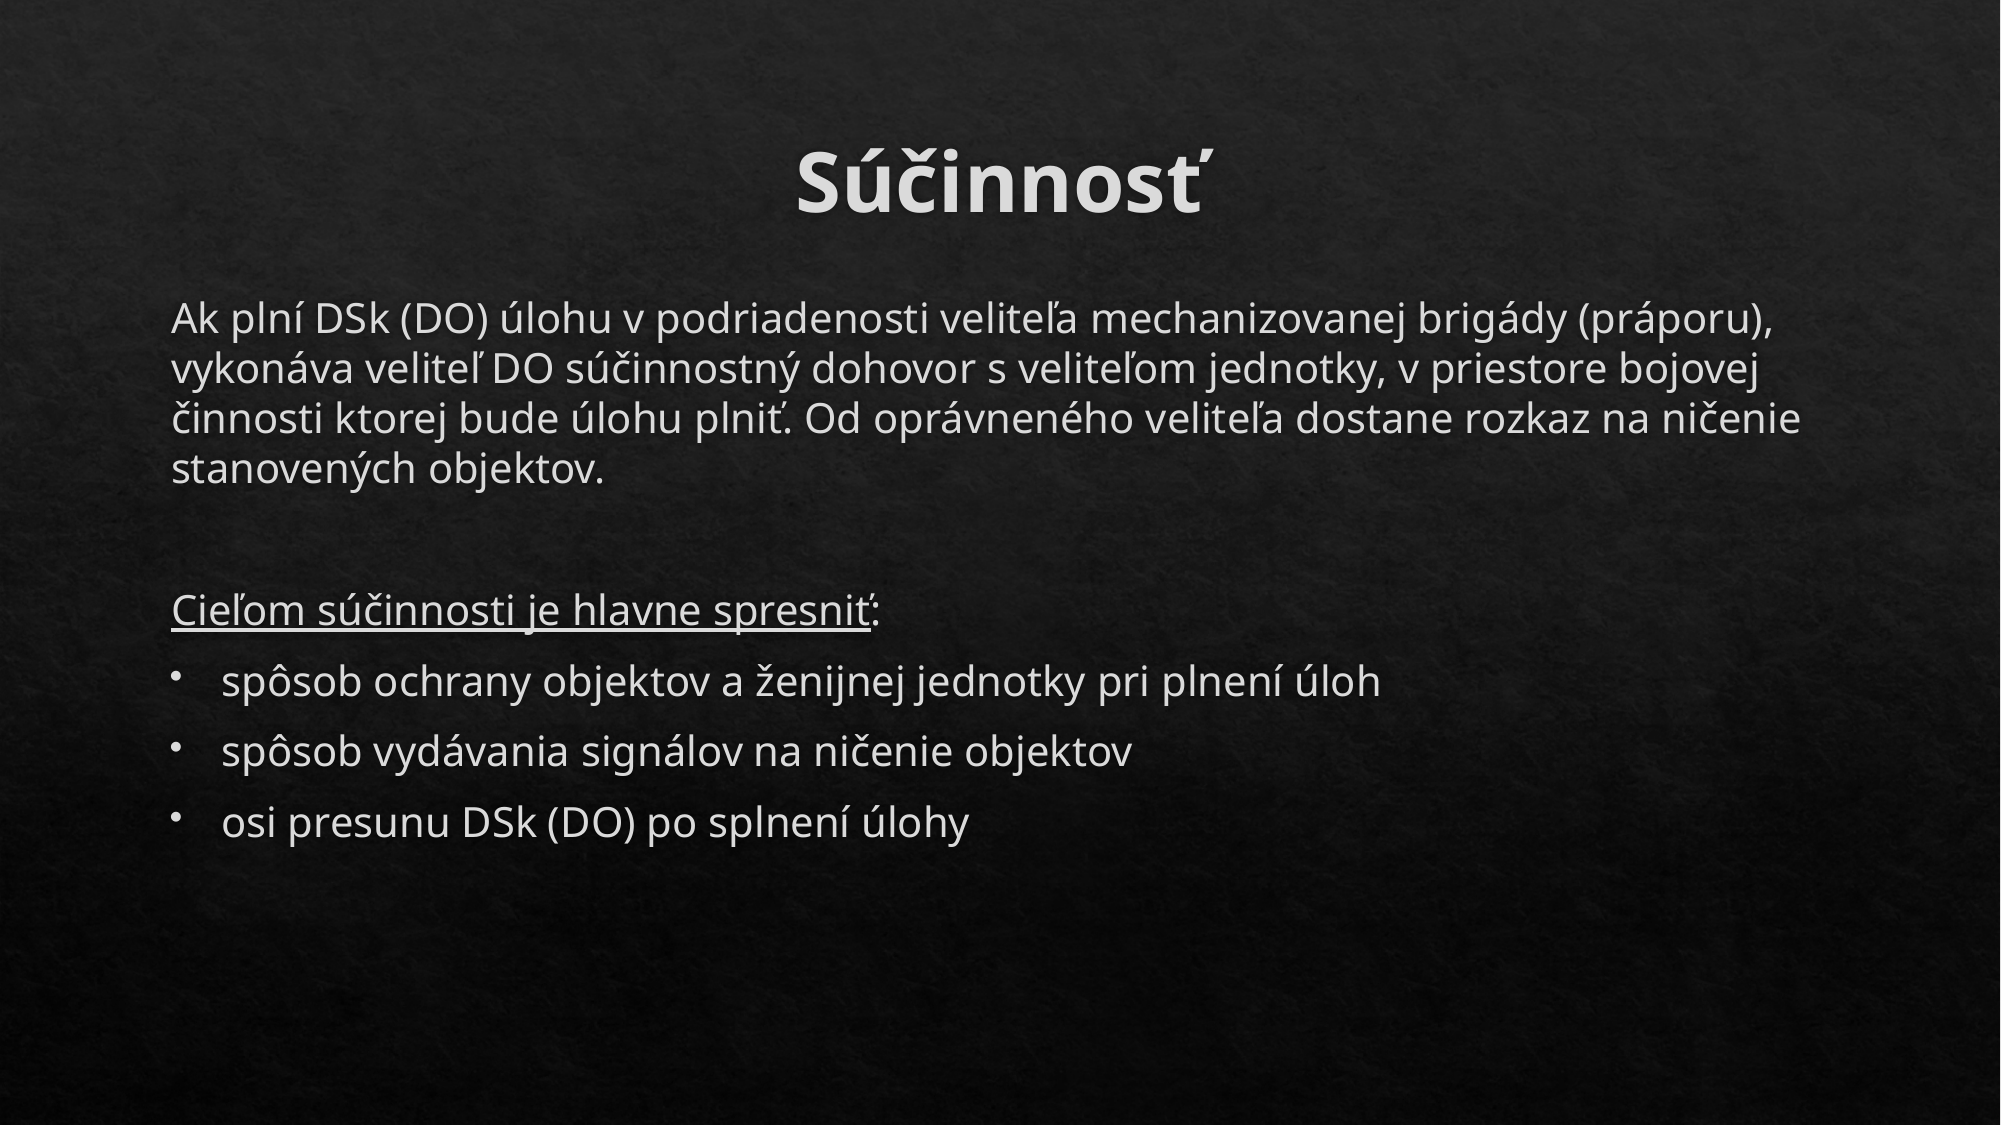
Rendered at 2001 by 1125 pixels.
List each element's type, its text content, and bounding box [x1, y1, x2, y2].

list Ak plní DSk (DO) úlohu v podriadenosti veliteľa mechanizovanej brigády (práporu), vykonáva veliteľ DO súčinnostný dohovor s veliteľom jednotky, v priestore bojovej činnosti ktorej bude úlohu plniť. Od oprávneného veliteľa dostane rozkaz na ničenie stanovených objektov. Cieľom súčinnosti je hlavne spresniť: spôsob ochrany objektov a ženijnej jednotky pri plnení úloh spôsob vydávania signálov na ničenie objektov osi presunu DSk (DO) po splnení úlohy [149, 284, 1849, 950]
title Súčinnosť [149, 99, 1849, 260]
